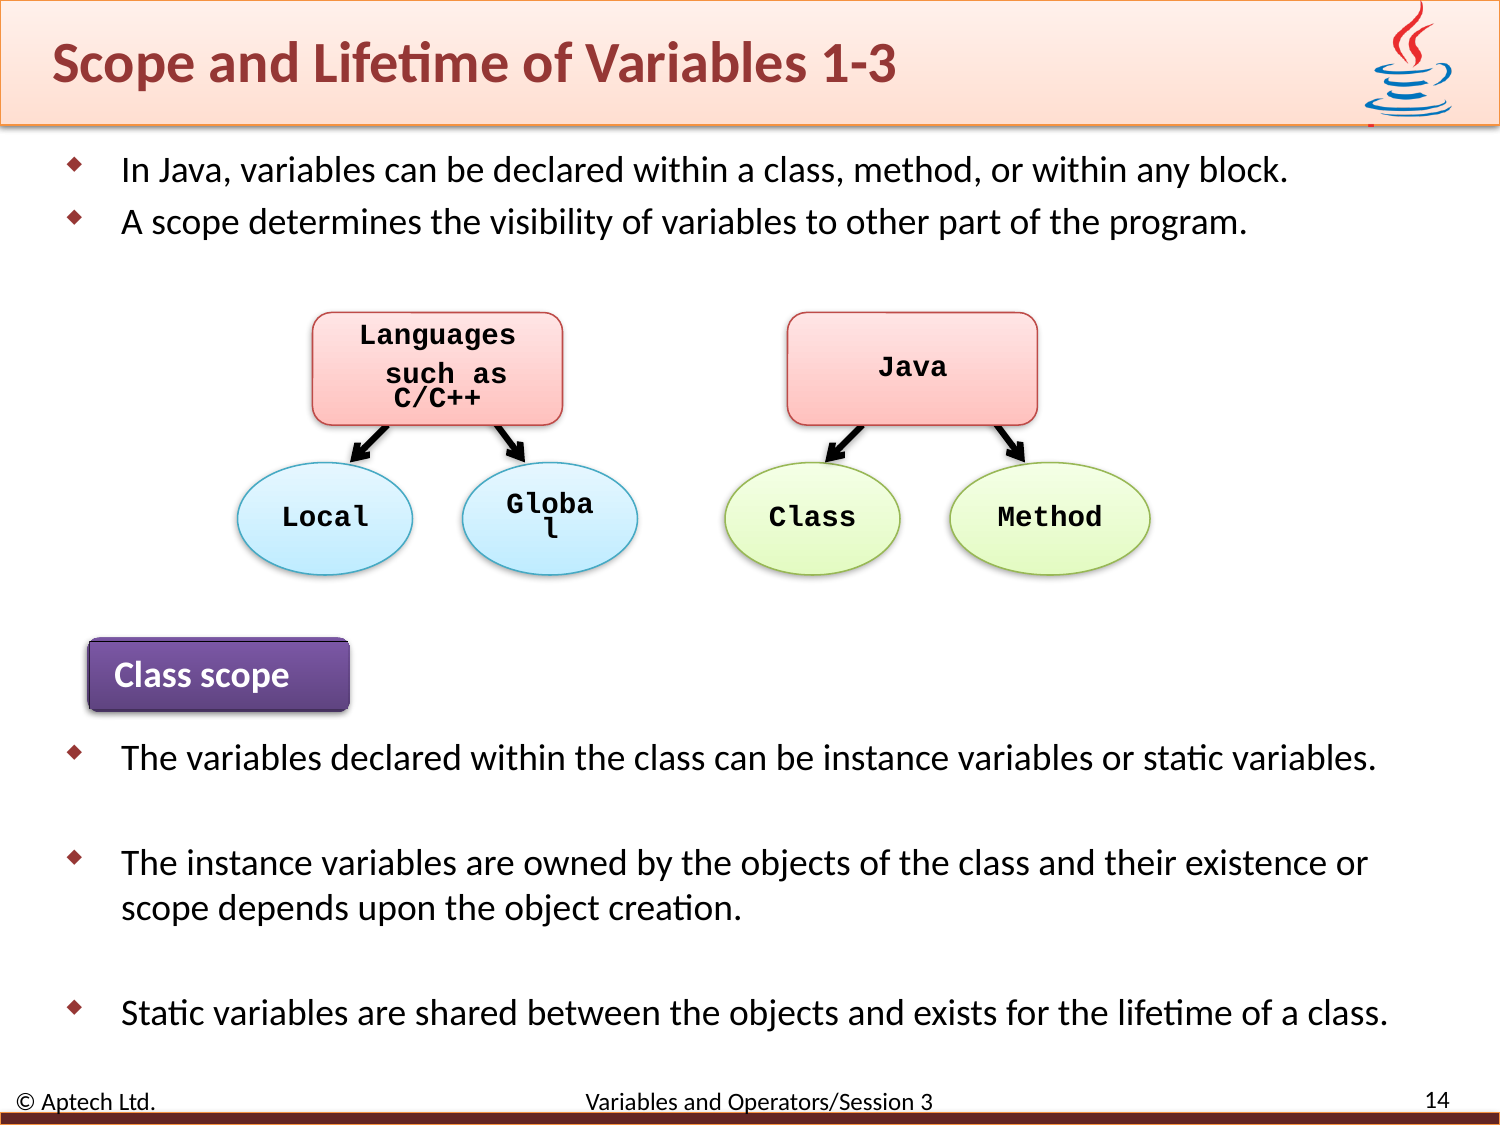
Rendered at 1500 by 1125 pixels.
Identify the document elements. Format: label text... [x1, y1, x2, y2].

picture [1362, 0, 1454, 127]
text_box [824, 424, 863, 463]
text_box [487, 412, 526, 463]
text_box The variables declared within the class can be instance variables or static variables. The instance variables are owned by the objects of the class and their existence or scope depends upon the object creation. Static variables are shared between the objects and exists for the lifetime of a class. [49, 724, 1463, 1100]
slide_number 14 [1337, 1084, 1465, 1113]
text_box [87, 637, 351, 713]
text_box In Java, variables can be declared within a class, method, or within any block. A scope determines the visibility of variables to other part of the program. [49, 137, 1463, 263]
title Scope and Lifetime of Variables 1-3 [37, 24, 1288, 93]
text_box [987, 412, 1026, 463]
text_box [349, 424, 388, 463]
text_box Local [236, 461, 414, 576]
text_box Languages such as C/C++ [311, 311, 564, 426]
text_box Java [786, 311, 1039, 426]
text_box Method [949, 461, 1151, 576]
text_box Class [724, 461, 901, 576]
text_box Global [461, 461, 639, 576]
footer © Aptech Ltd. Variables and Operators/Session 3 [0, 1087, 1325, 1113]
